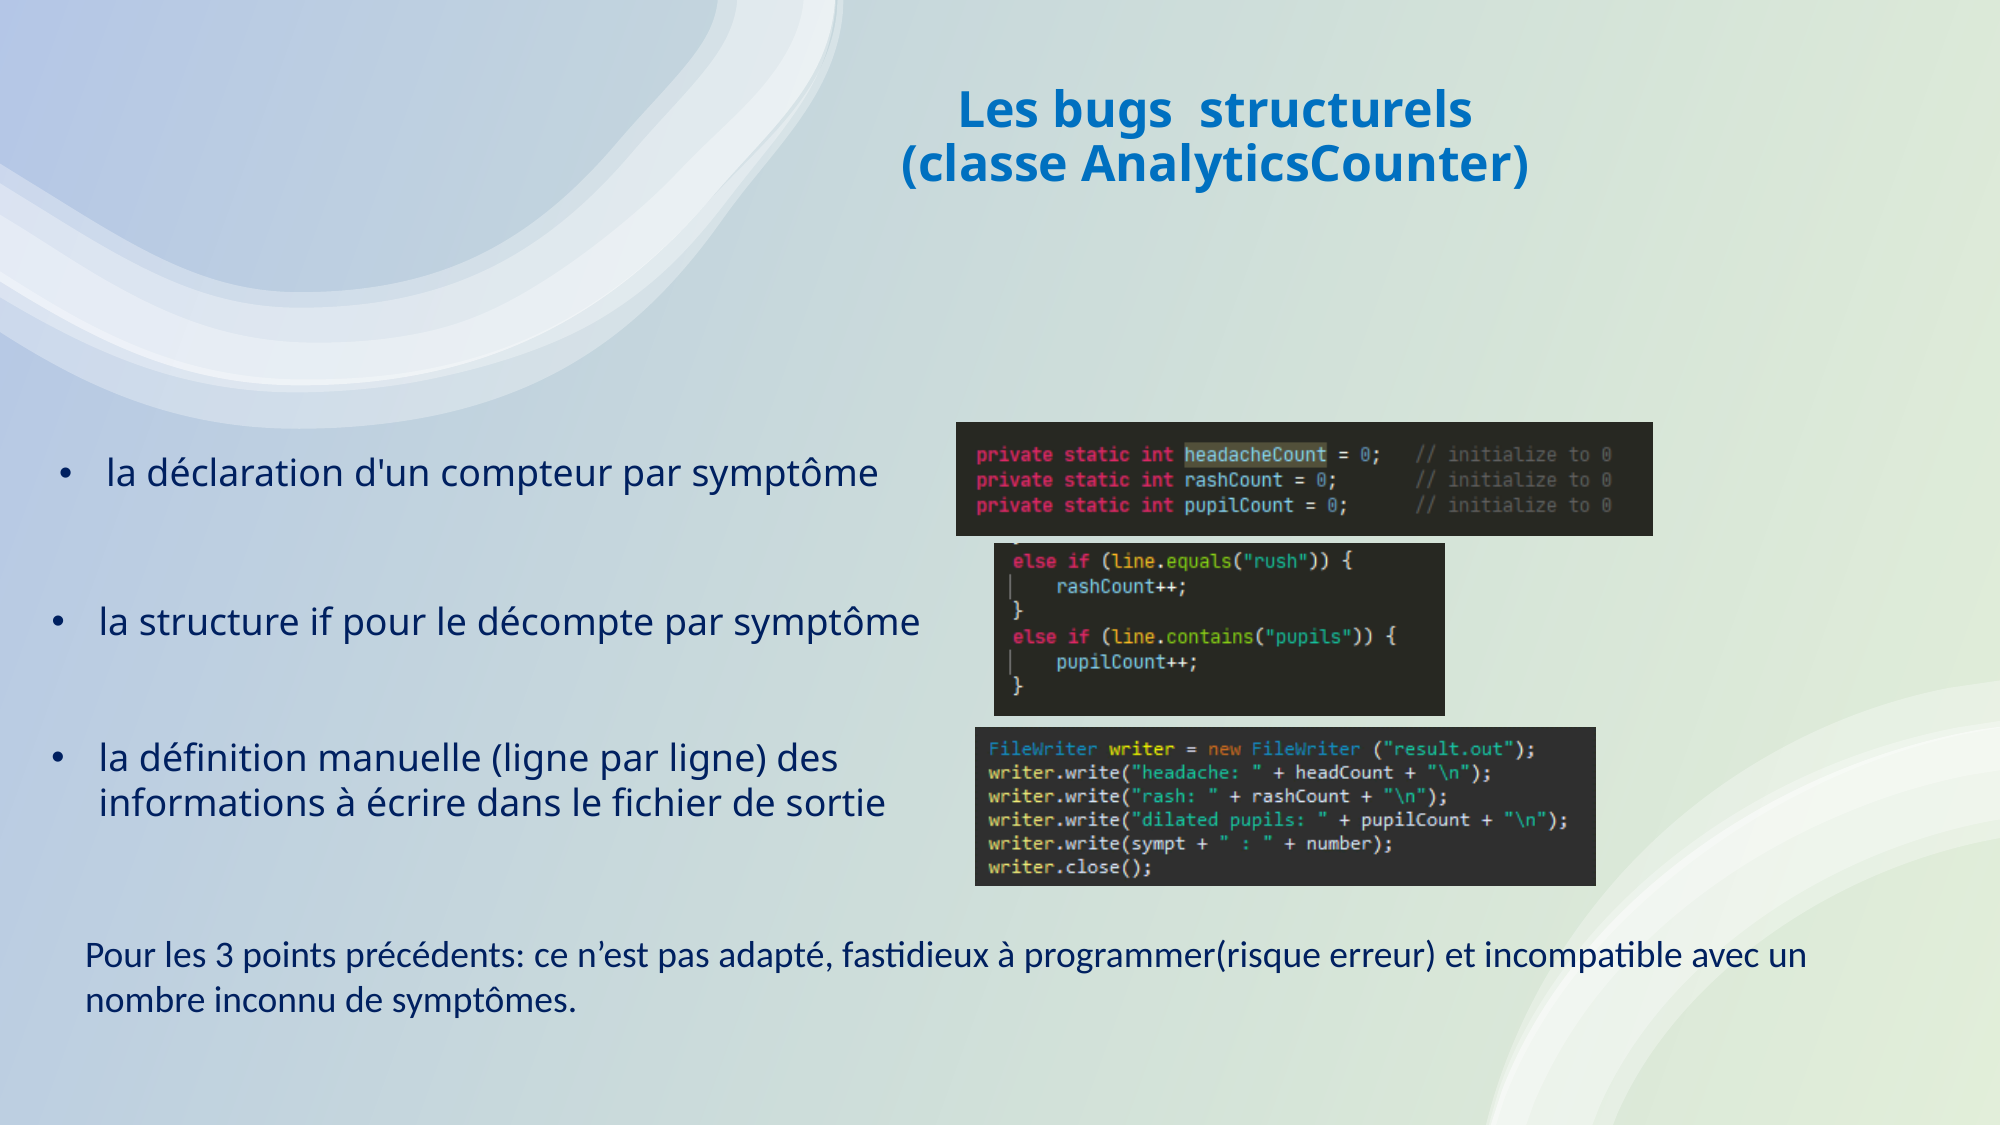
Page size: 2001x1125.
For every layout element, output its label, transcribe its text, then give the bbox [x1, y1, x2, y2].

picture [975, 727, 1596, 886]
text_box la définition manuelle (ligne par ligne) des informations à écrire dans le fichier de sortie [36, 726, 1018, 877]
text_box Pour les 3 points précédents: ce n’est pas adapté, fastidieux à programmer(risque erreur) et incompatible avec un nombre inconnu de symptômes. [70, 922, 1485, 1028]
subtitle la déclaration d'un compteur par symptôme [22, 446, 917, 522]
text_box [0, 0, 2000, 1125]
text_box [1485, 680, 2000, 1125]
picture [956, 422, 1653, 536]
text_box la structure if pour le décompte par symptôme [36, 590, 992, 696]
title Les bugs structurels (classe AnalyticsCounter) [844, 33, 1596, 200]
picture [994, 543, 1445, 716]
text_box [0, 0, 844, 429]
